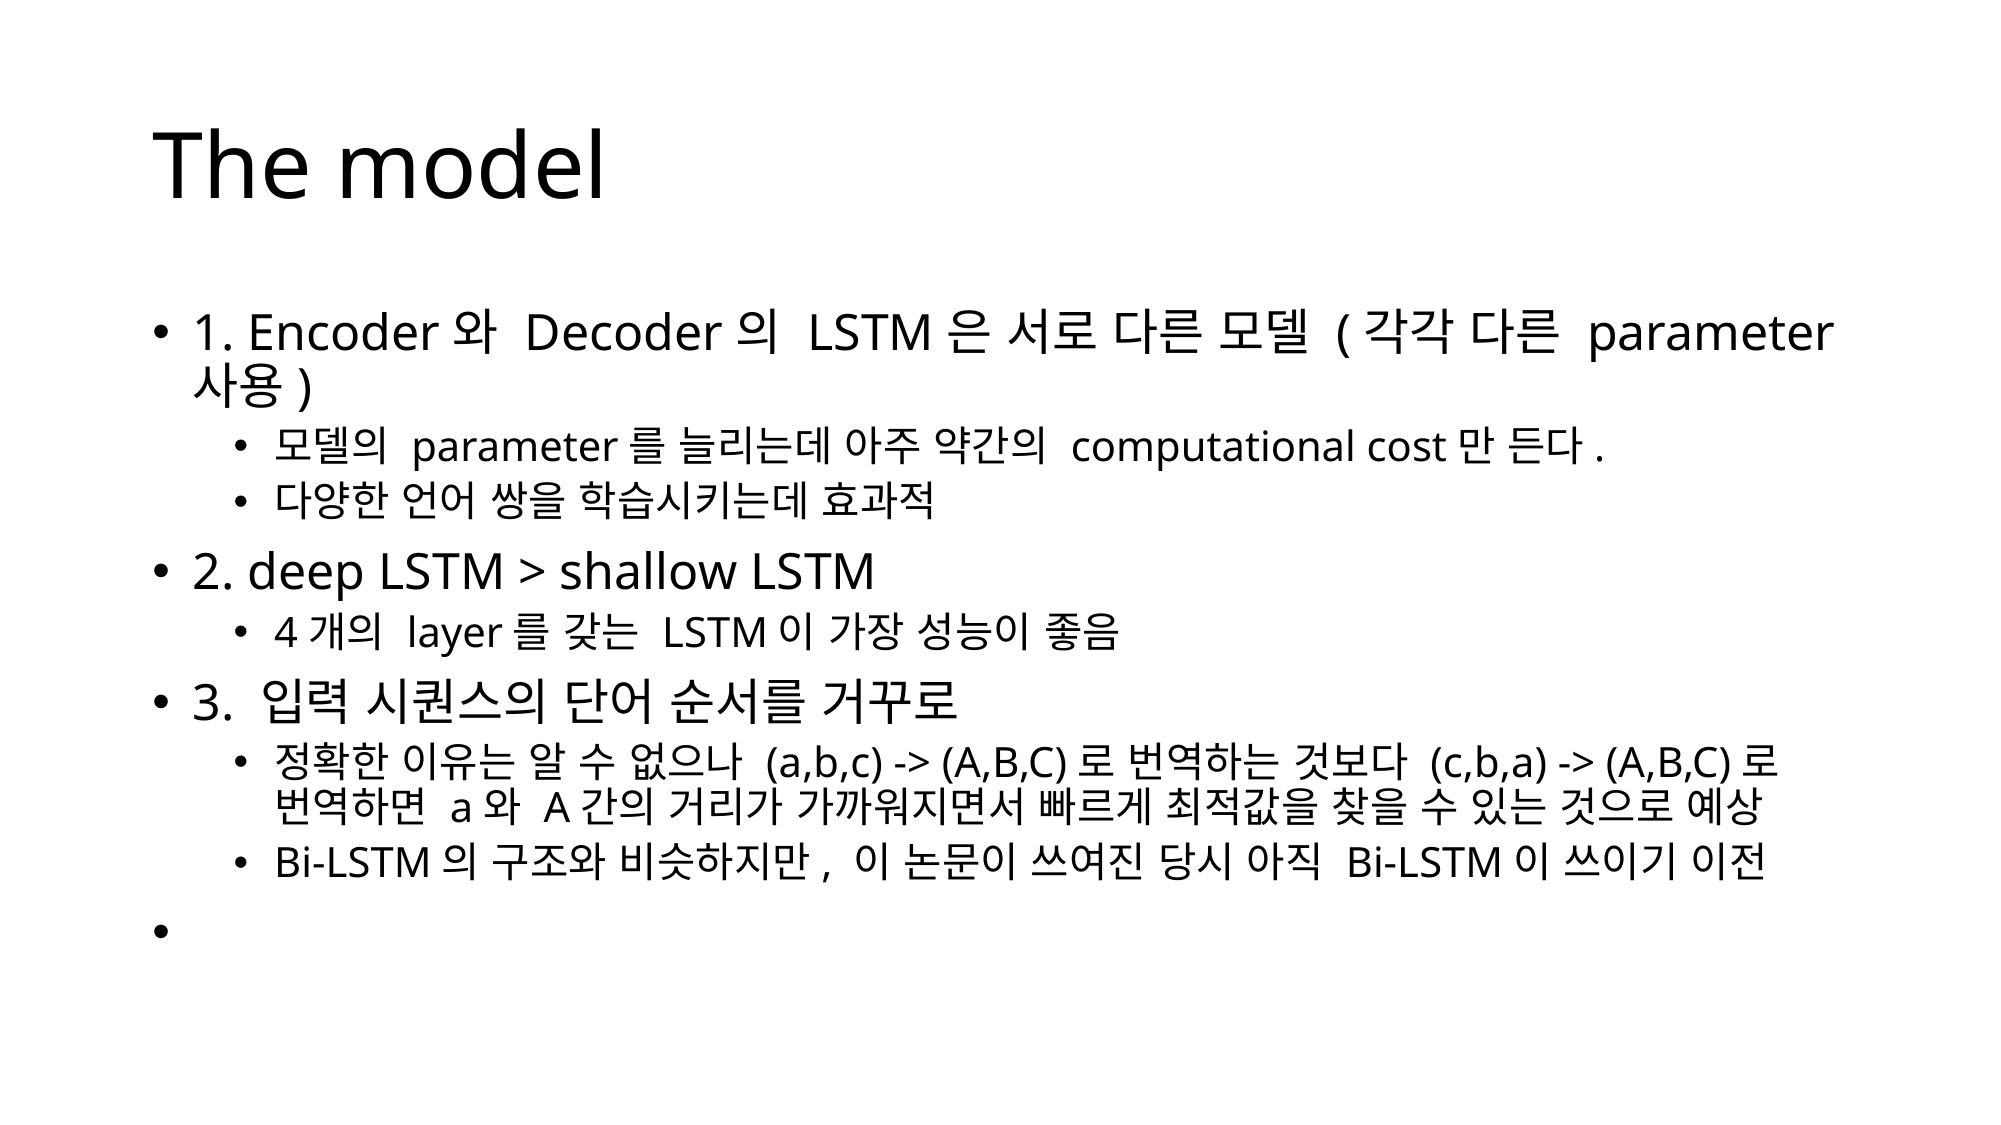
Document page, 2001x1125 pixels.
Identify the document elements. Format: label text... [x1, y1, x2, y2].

title The model [137, 59, 1863, 278]
